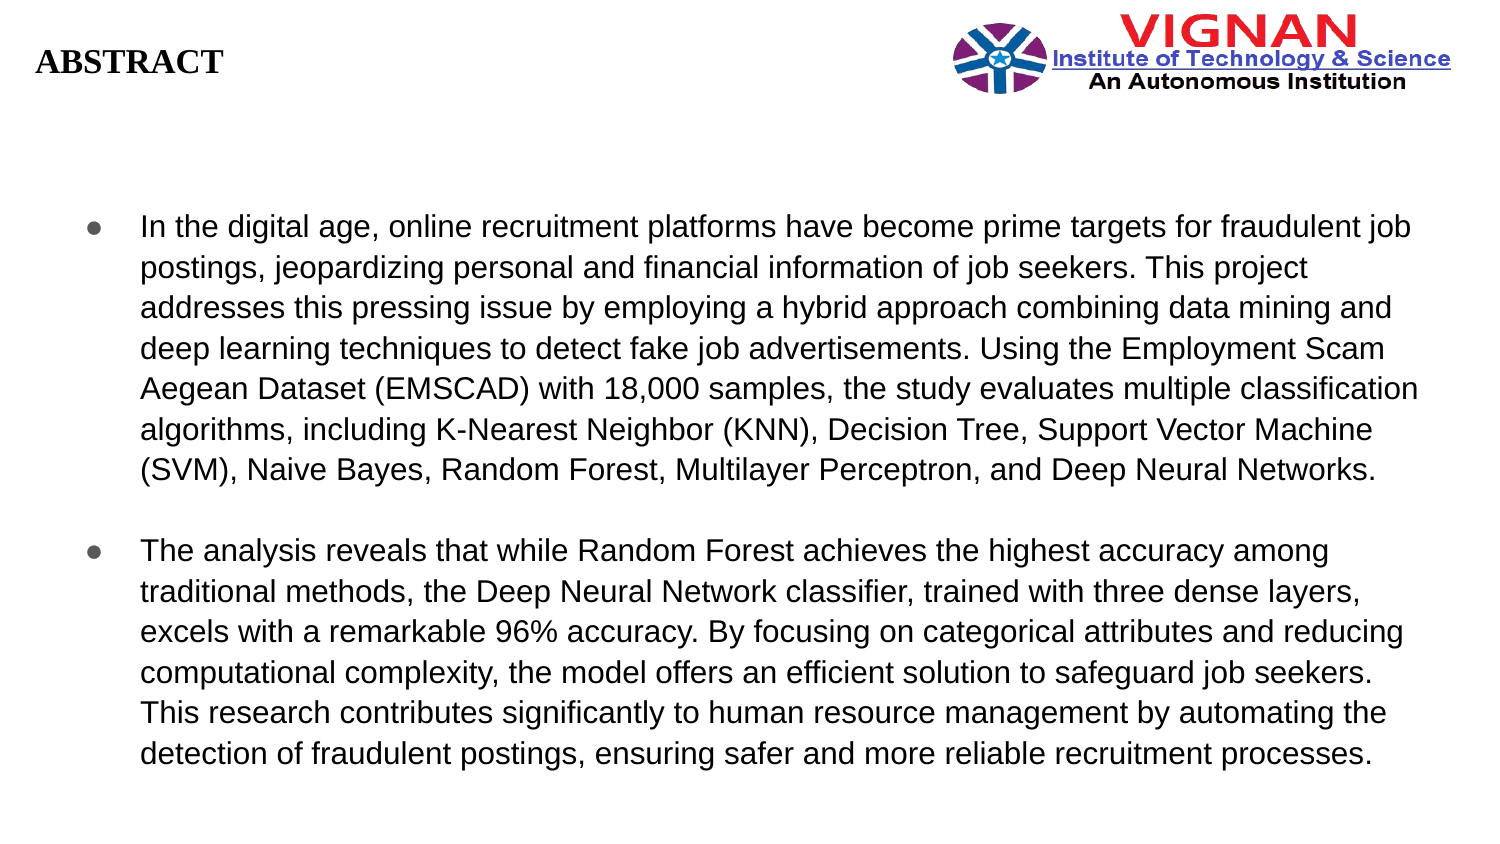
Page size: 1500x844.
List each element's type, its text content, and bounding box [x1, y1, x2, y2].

list In the digital age, online recruitment platforms have become prime targets for fraudulent job postings, jeopardizing personal and financial information of job seekers. This project addresses this pressing issue by employing a hybrid approach combining data mining and deep learning techniques to detect fake job advertisements. Using the Employment Scam Aegean Dataset (EMSCAD) with 18,000 samples, the study evaluates multiple classification algorithms, including K-Nearest Neighbor (KNN), Decision Tree, Support Vector Machine (SVM), Naive Bayes, Random Forest, Multilayer Perceptron, and Deep Neural Networks. The analysis reveals that while Random Forest achieves the highest accuracy among traditional methods, the Deep Neural Network classifier, trained with three dense layers, excels with a remarkable 96% accuracy. By focusing on categorical attributes and reducing computational complexity, the model offers an efficient solution to safeguard job seekers. This research contributes significantly to human resource management by automating the detection of fraudulent postings, ensuring safer and more reliable recruitment processes. [51, 189, 1449, 790]
picture [945, 12, 1460, 101]
title ABSTRACT [19, 27, 1418, 122]
